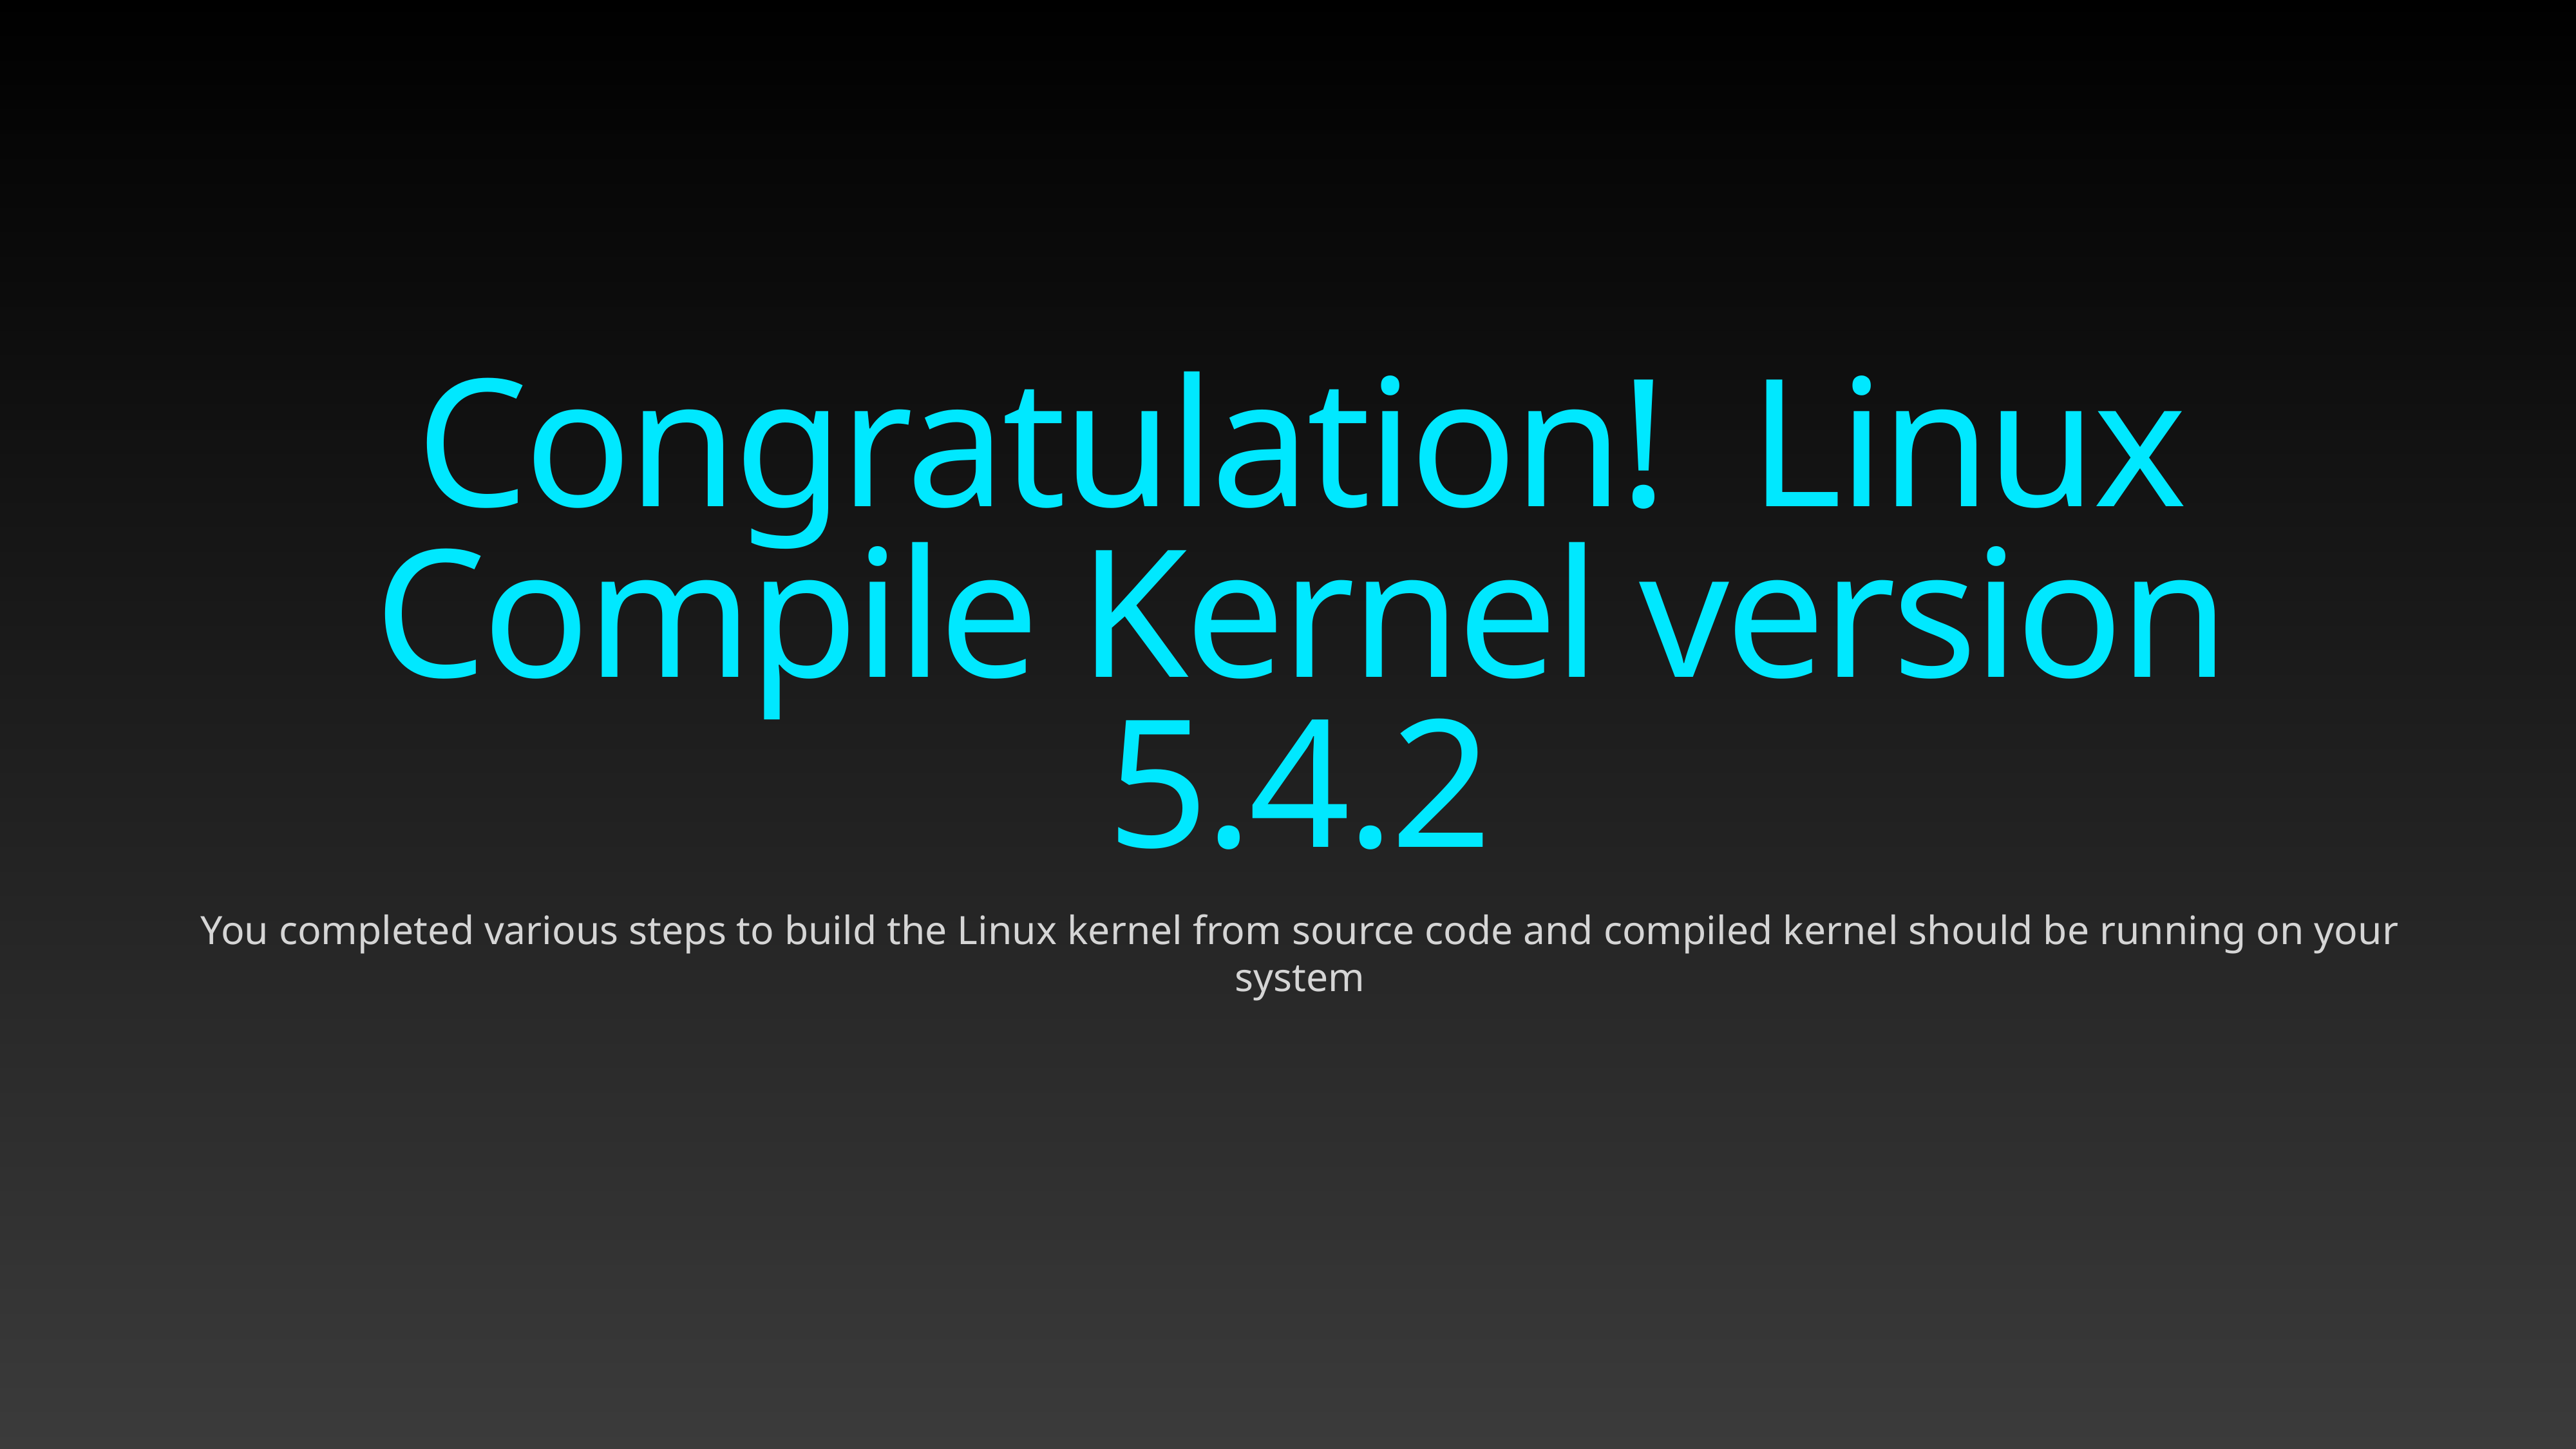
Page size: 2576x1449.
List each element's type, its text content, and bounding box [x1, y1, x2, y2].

list Congratulation! Linux Compile Kernel version 5.4.2 [134, 412, 2442, 887]
list You completed various steps to build the Linux kernel from source code and compiled kernel should be running on your system [134, 900, 2442, 1008]
